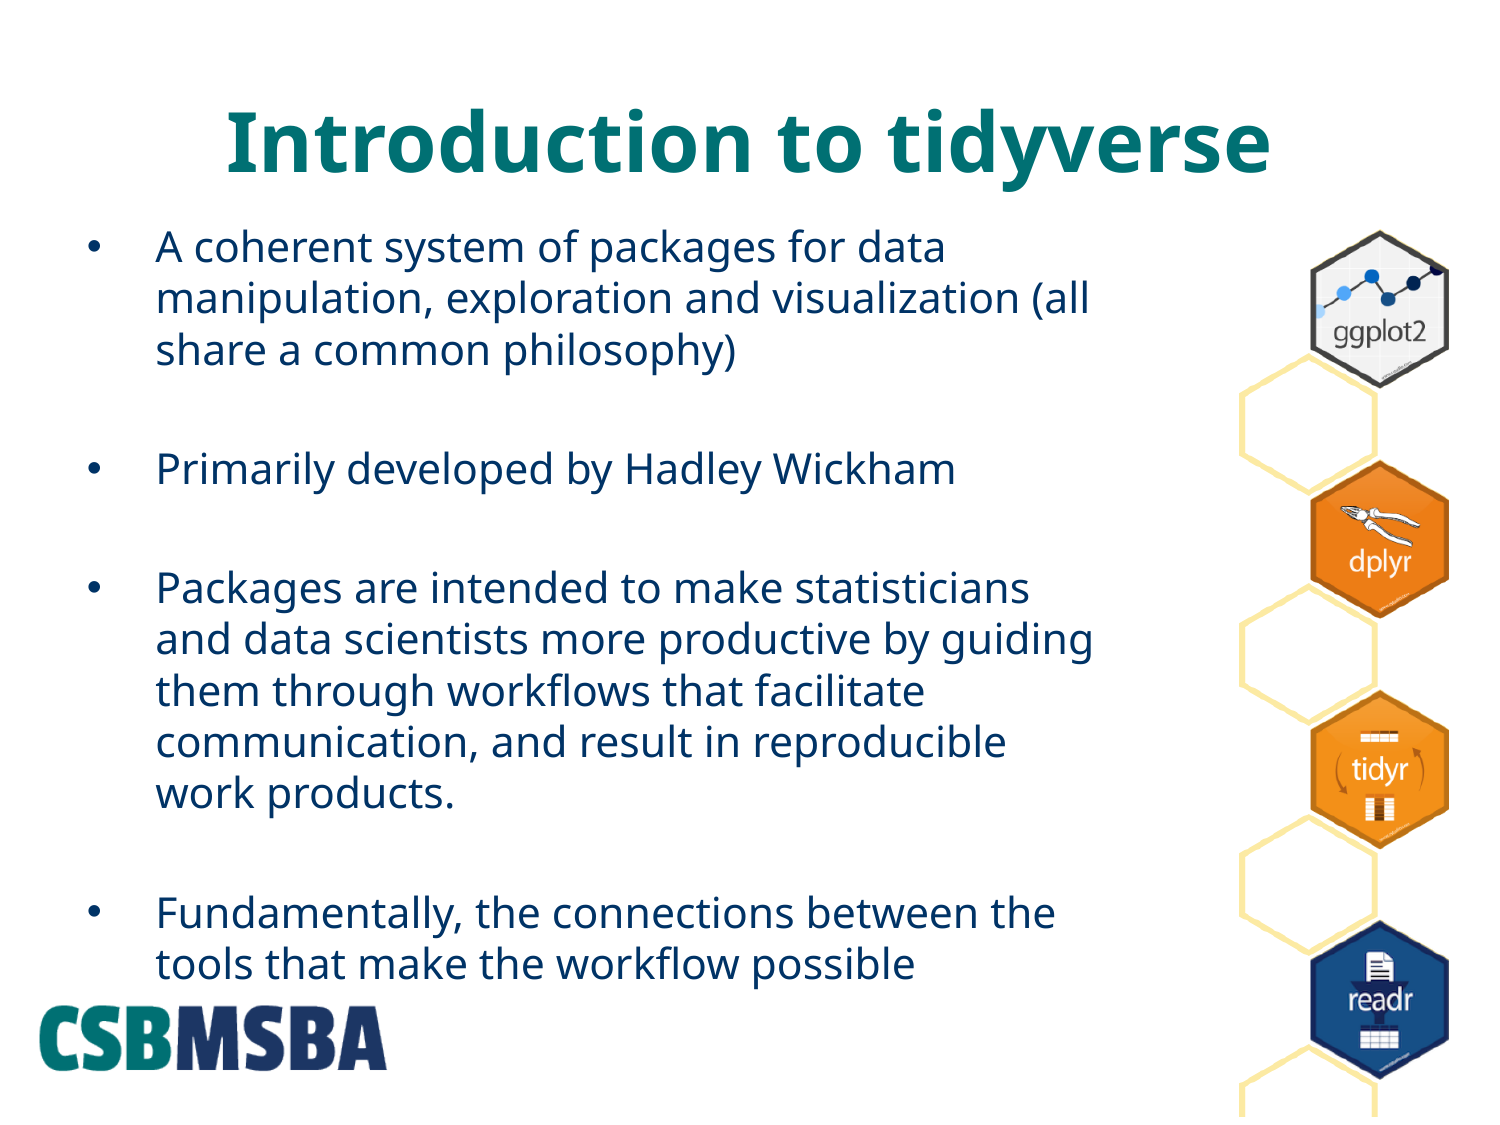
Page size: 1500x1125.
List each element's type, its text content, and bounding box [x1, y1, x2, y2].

list A coherent system of packages for data manipulation, exploration and visualization (all share a common philosophy) Primarily developed by Hadley Wickham Packages are intended to make statisticians and data scientists more productive by guiding them through workflows that facilitate communication, and result in reproducible work products. Fundamentally, the connections between the tools that make the workflow possible [71, 212, 1125, 1000]
title Introduction to tidyverse [75, 45, 1425, 233]
picture [1224, 223, 1470, 1117]
picture [37, 987, 388, 1091]
